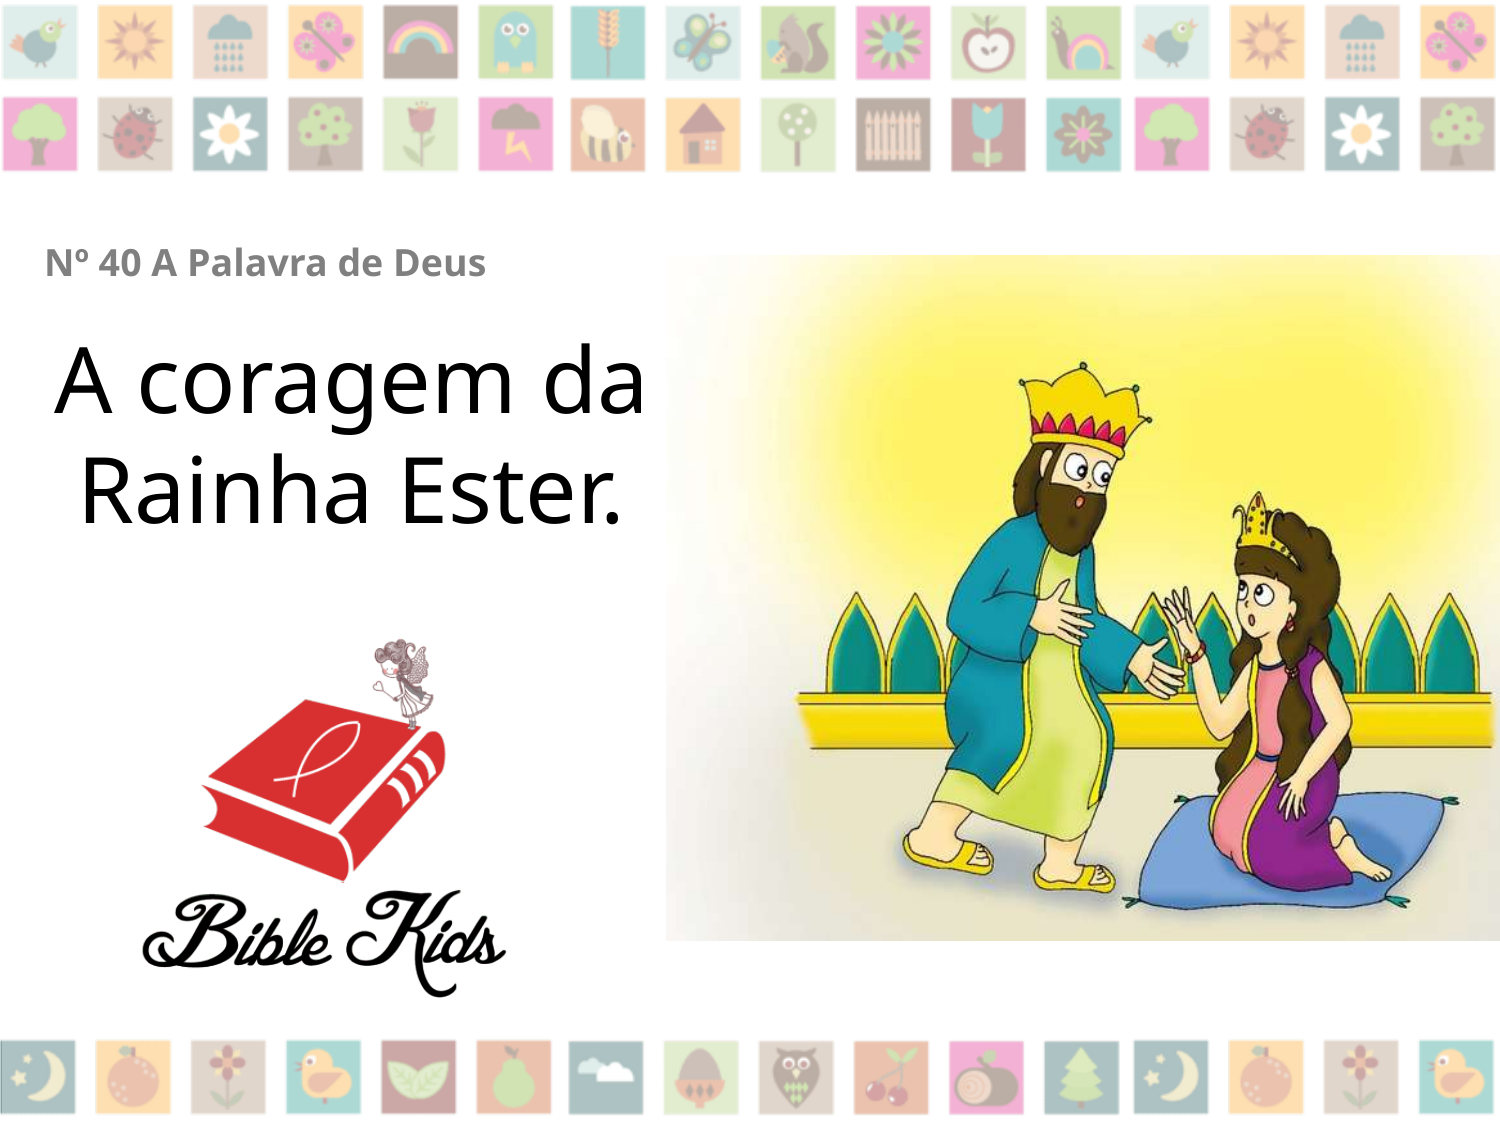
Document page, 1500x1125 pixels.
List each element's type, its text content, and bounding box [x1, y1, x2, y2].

picture [117, 600, 544, 1027]
text_box Nº 40 A Palavra de Deus [29, 231, 526, 292]
text_box A coragem da Rainha Ester. [29, 314, 661, 550]
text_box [0, 3, 1500, 181]
picture [666, 255, 1500, 941]
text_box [0, 1028, 1500, 1118]
